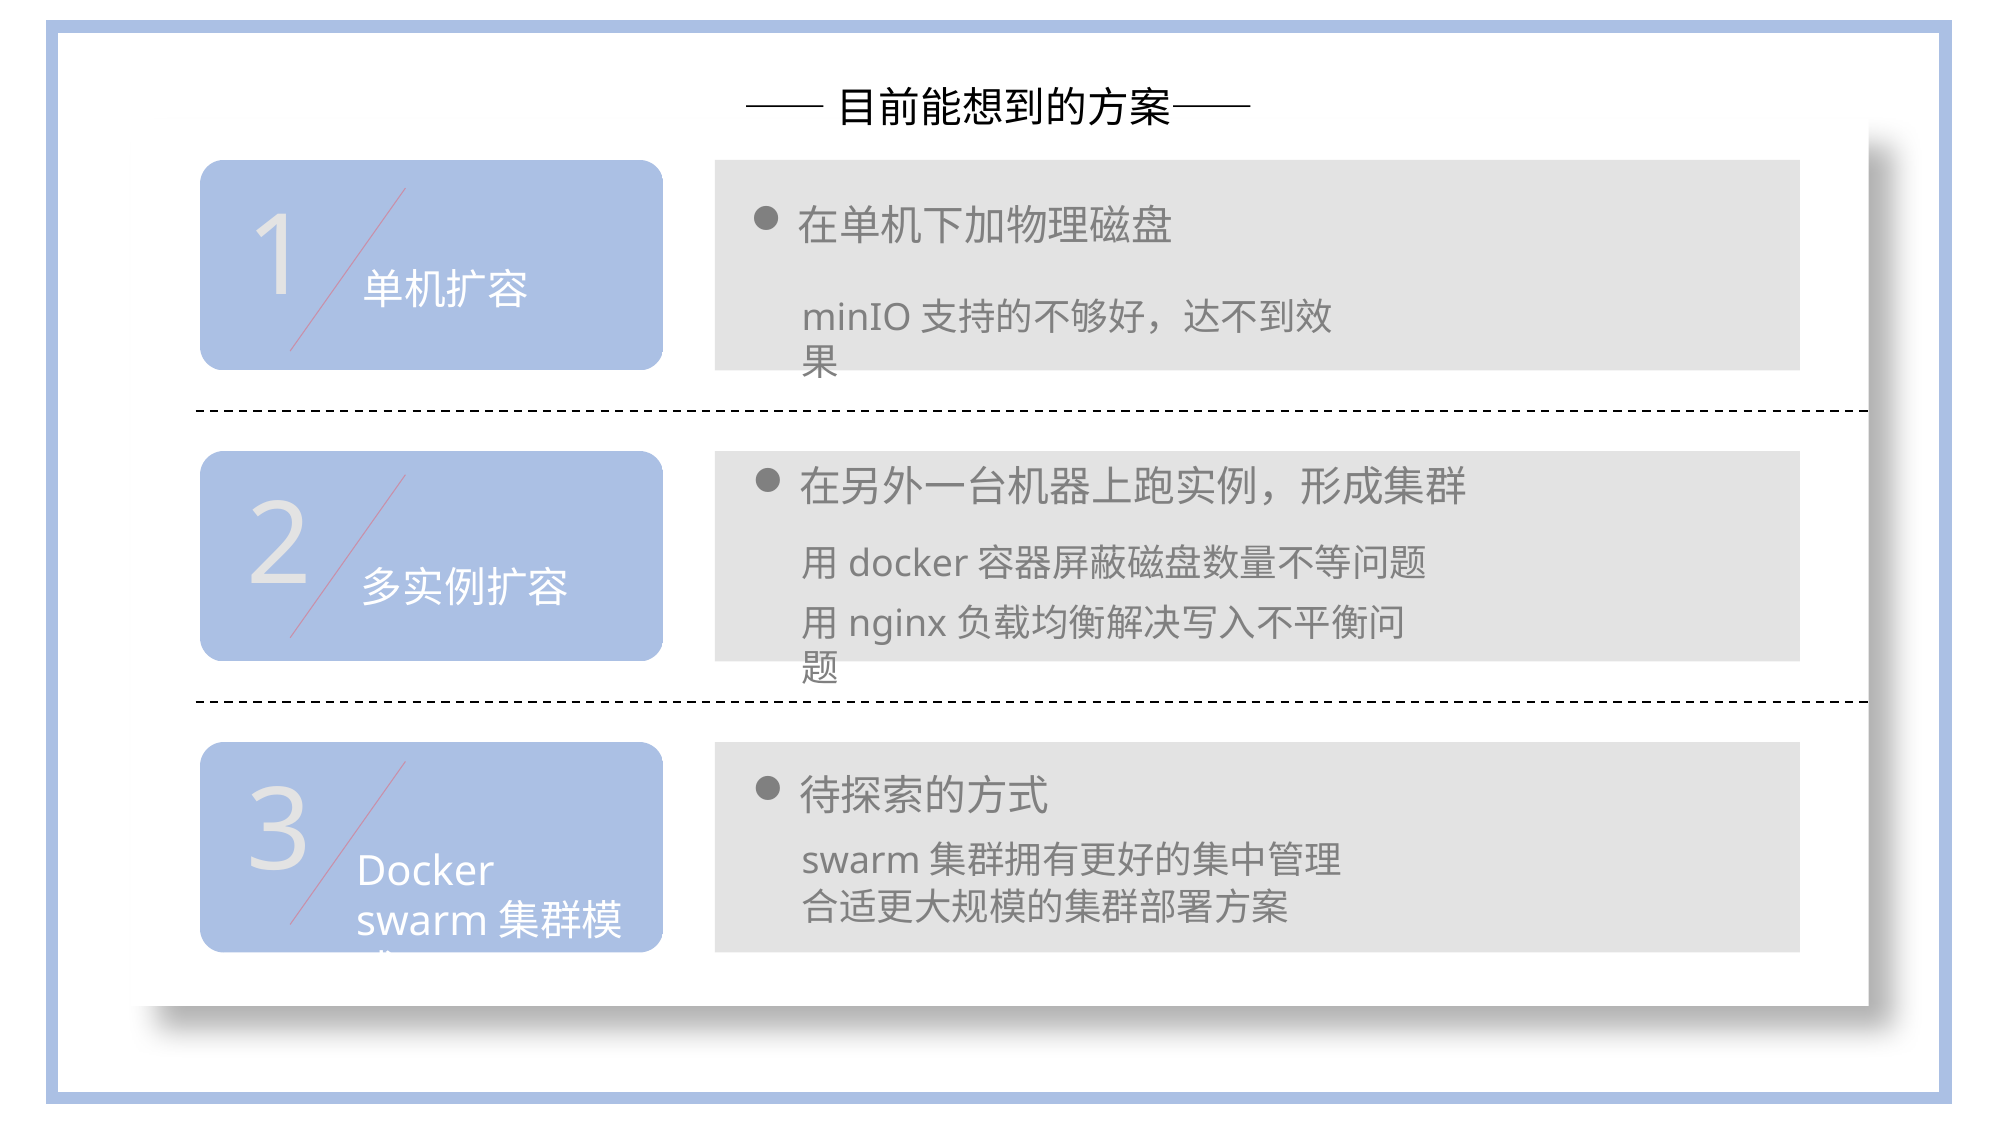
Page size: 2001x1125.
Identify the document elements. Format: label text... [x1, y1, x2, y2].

text_box 待探索的方式 [737, 761, 1421, 827]
text_box [198, 158, 665, 372]
text_box 3 [231, 747, 302, 901]
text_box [290, 474, 406, 638]
text_box [198, 449, 665, 663]
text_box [290, 761, 406, 925]
text_box 多实例扩容 [406, 553, 654, 619]
text_box 用nginx负载均衡解决写入不平衡问题 [786, 591, 1452, 697]
text_box swarm集群拥有更好的集中管理 [786, 828, 1452, 889]
text_box 在单机下加物理磁盘 [735, 191, 1512, 257]
text_box 用docker容器屏蔽磁盘数量不等问题 [786, 531, 1452, 591]
text_box 单机扩容 [406, 255, 656, 321]
text_box [51, 26, 1947, 1099]
text_box 1 [231, 174, 302, 325]
text_box [198, 740, 665, 954]
text_box [714, 741, 1801, 953]
text_box ——目前能想到的方案—— [728, 73, 1270, 139]
text_box minIO支持的不够好，达不到效果 [786, 285, 1377, 391]
text_box [714, 159, 1801, 371]
text_box 合适更大规模的集群部署方案 [786, 875, 1377, 936]
text_box 2 [231, 460, 302, 614]
text_box [130, 118, 1870, 1007]
text_box 在另外一台机器上跑实例，形成集群 [737, 452, 1513, 568]
text_box [714, 450, 1801, 662]
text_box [290, 187, 406, 351]
text_box Docker swarm集群模式 [341, 836, 650, 1002]
